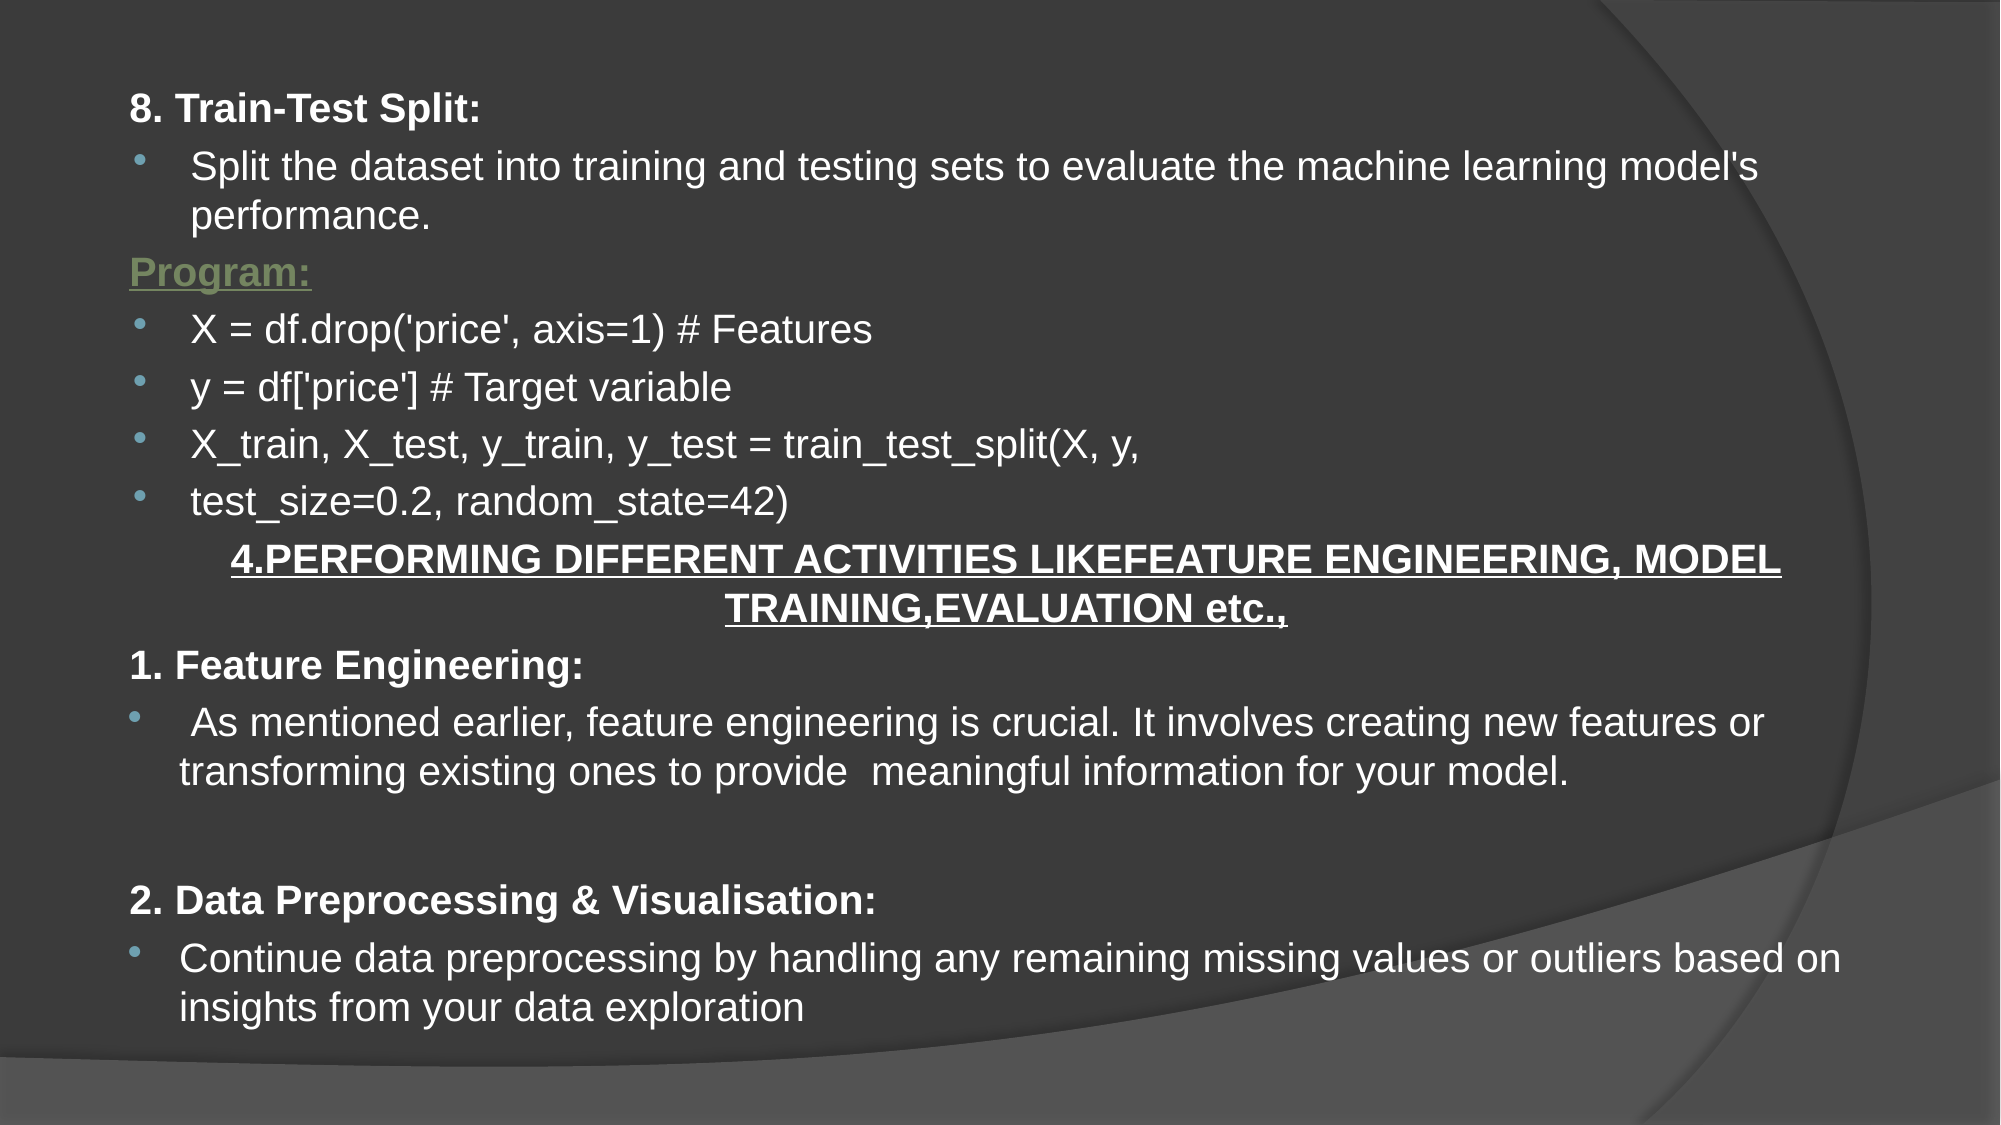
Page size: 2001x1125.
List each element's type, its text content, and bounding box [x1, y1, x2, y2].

list 8. Train-Test Split: Split the dataset into training and testing sets to evaluate the machine learning model's performance. Program: X = df.drop('price', axis=1) # Features y = df['price'] # Target variable X_train, X_test, y_train, y_test = train_test_split(X, y, test_size=0.2, random_state=42) 4.PERFORMING DIFFERENT ACTIVITIES LIKEFEATURE ENGINEERING, MODEL TRAINING,EVALUATION etc., 1. Feature Engineering: As mentioned earlier, feature engineering is crucial. It involves creating new features or transforming existing ones to provide meaningful information for your model. 2. Data Preprocessing & Visualisation: Continue data preprocessing by handling any remaining missing values or outliers based on insights from your data exploration [114, 74, 1899, 1048]
